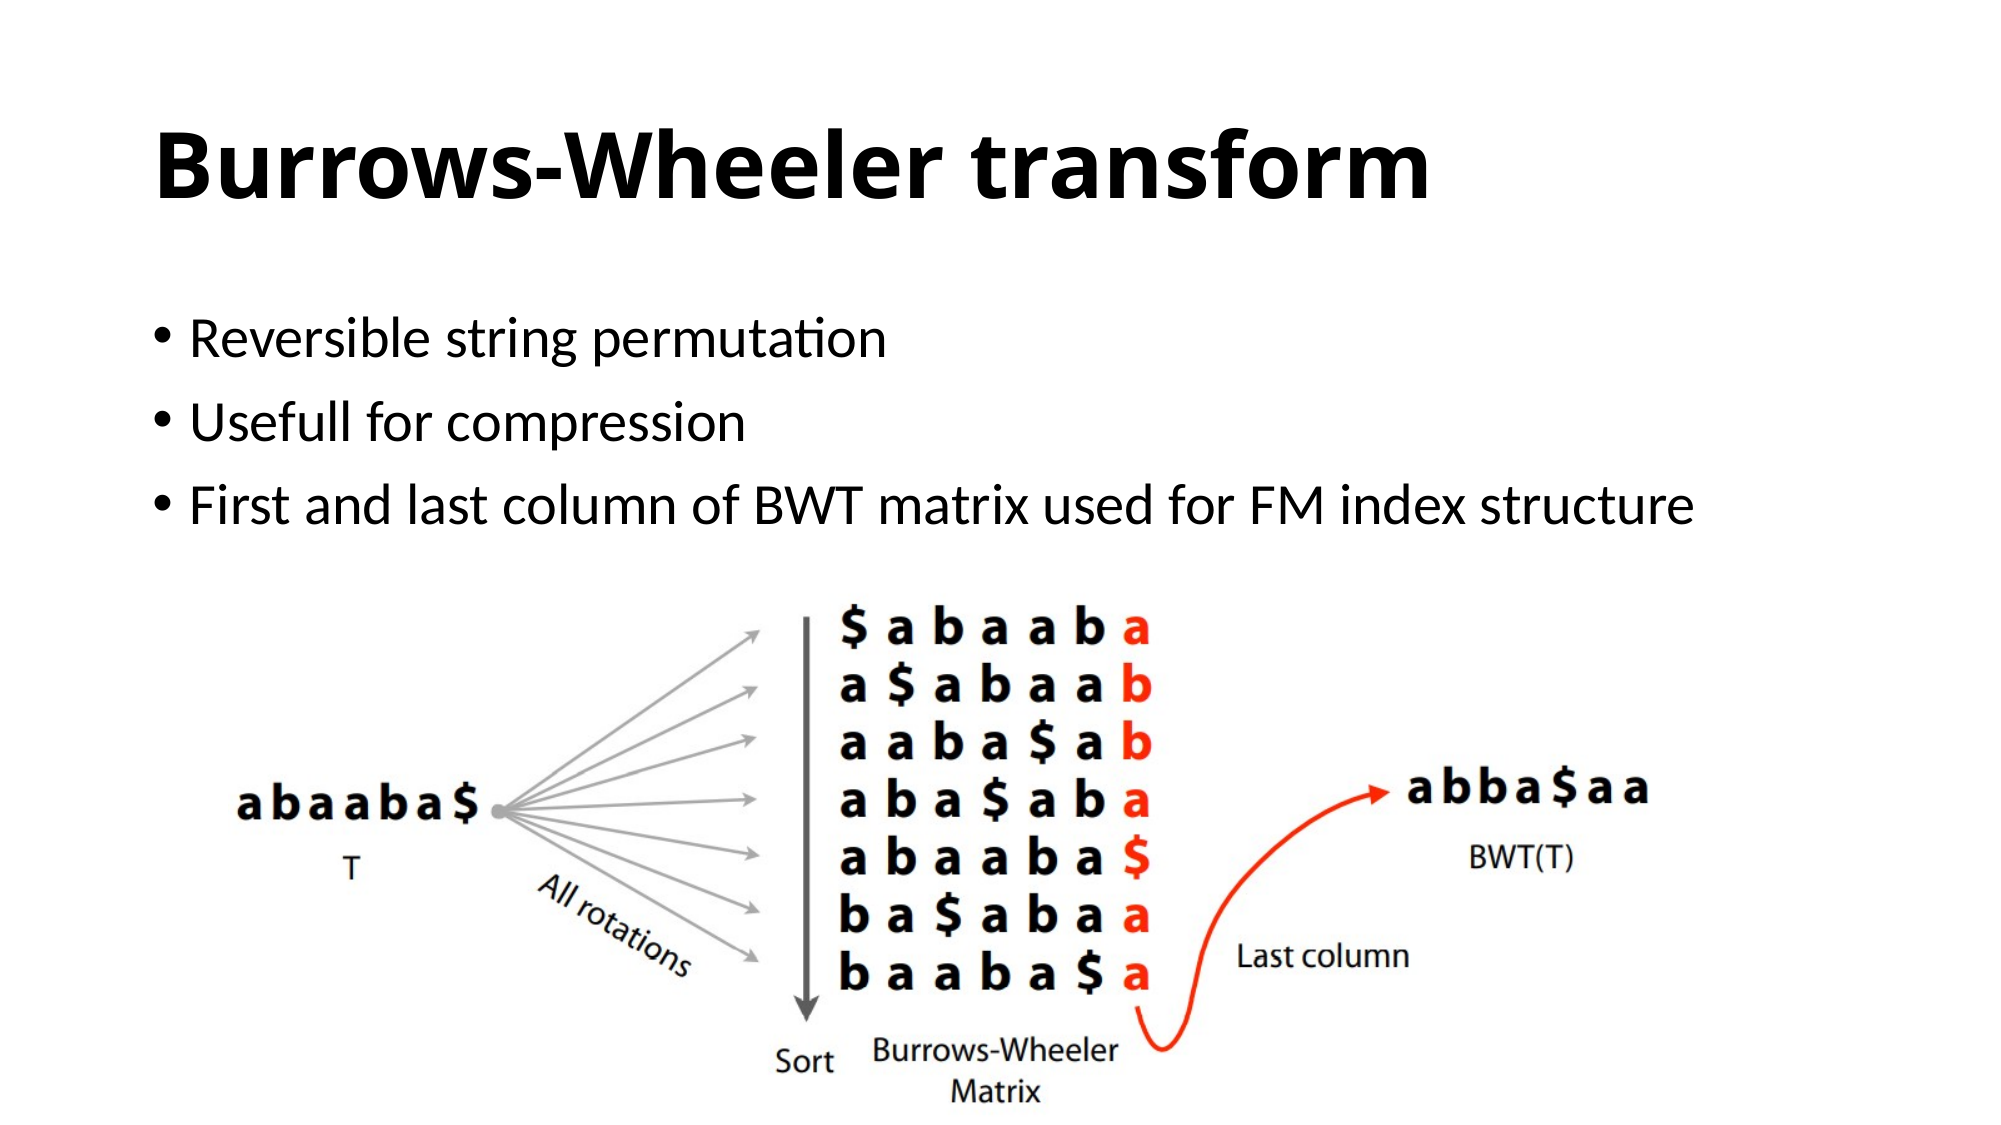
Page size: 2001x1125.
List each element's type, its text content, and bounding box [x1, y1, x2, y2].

list Reversible string permutation Usefull for compression First and last column of BWT matrix used for FM index structure [137, 299, 1863, 1014]
title Burrows-Wheeler transform [137, 59, 1863, 278]
picture [227, 534, 1665, 1125]
